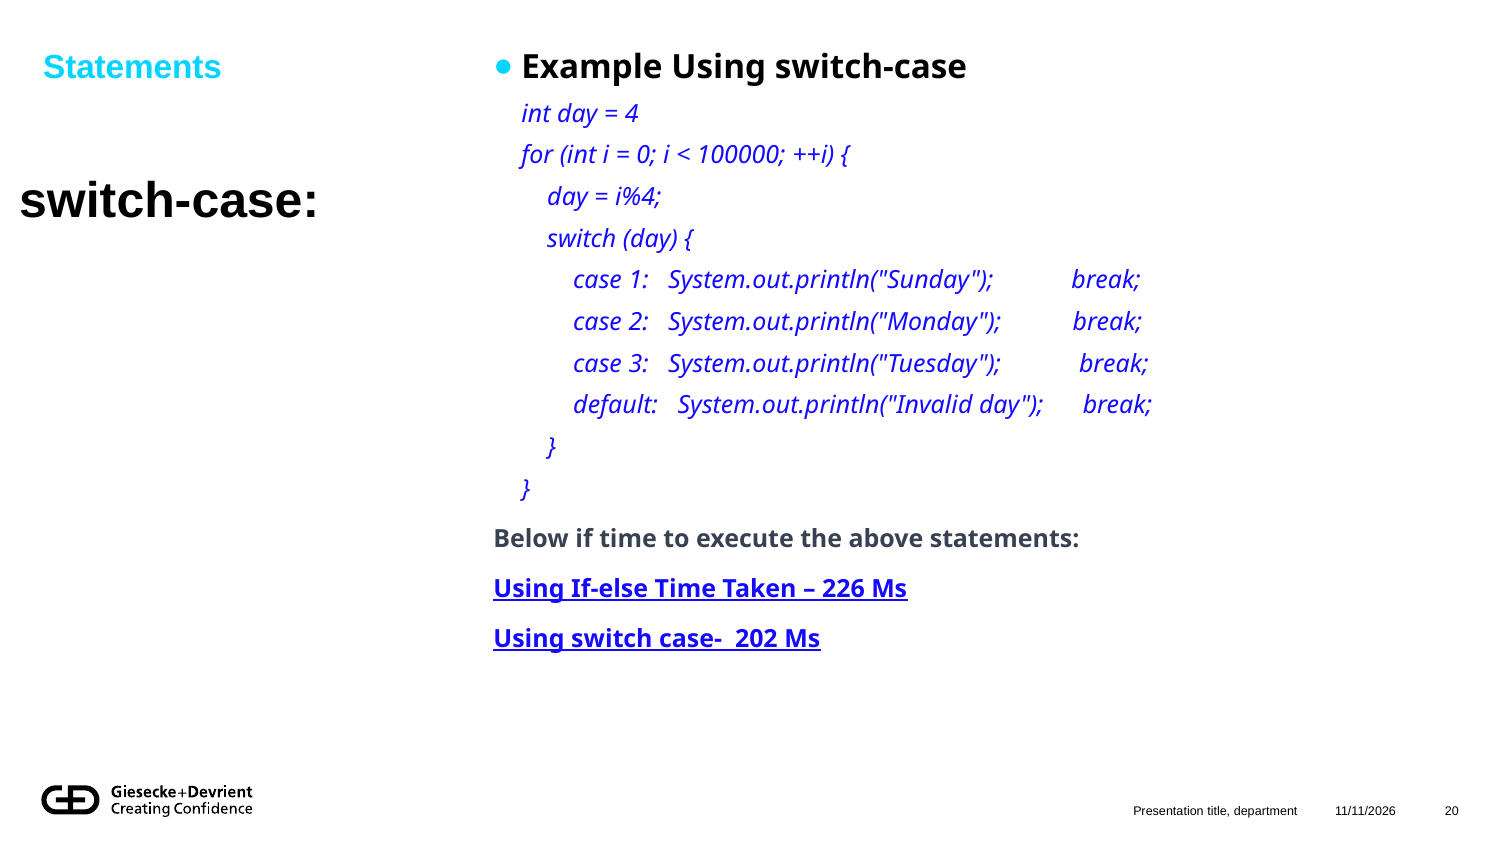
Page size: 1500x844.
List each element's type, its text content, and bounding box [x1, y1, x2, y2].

list Statements [43, 28, 478, 139]
slide_number 20 [1405, 798, 1459, 822]
title switch-case: [19, 150, 461, 765]
list Example Using switch-case int day = 4 for (int i = 0; i < 100000; ++i) { day = i%4; switch (day) { case 1: System.out.println("Sunday"); break; case 2: System.out.println("Monday"); break; case 3: System.out.println("Tuesday"); break; default: System.out.println("Invalid day"); break; } } Below if time to execute the above statements: Using If-else Time Taken – 226 Ms Using switch case- 202 Ms [478, 28, 1457, 765]
footer Presentation title, department [998, 798, 1298, 822]
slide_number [1306, 798, 1396, 822]
